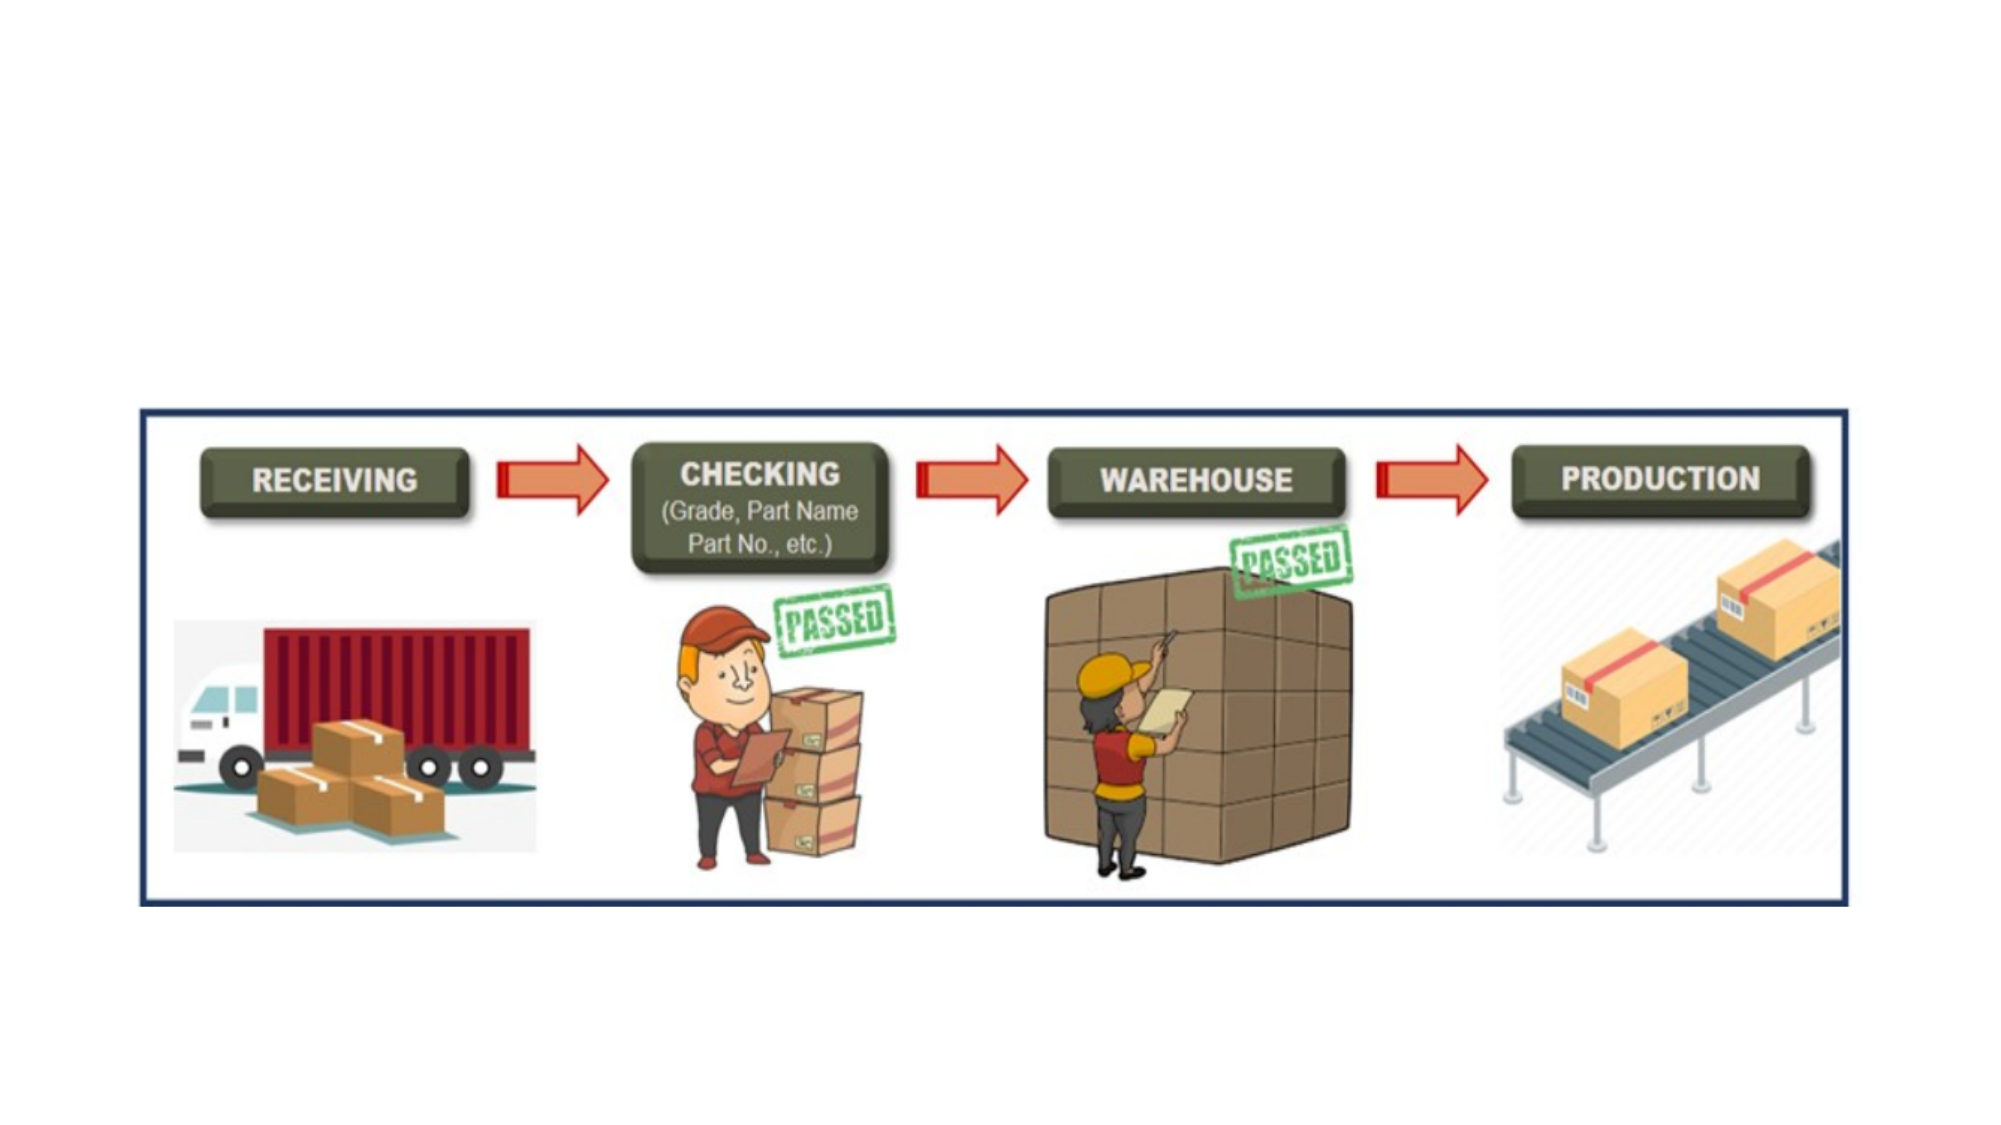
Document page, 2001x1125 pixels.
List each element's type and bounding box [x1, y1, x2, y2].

list [137, 406, 1863, 907]
